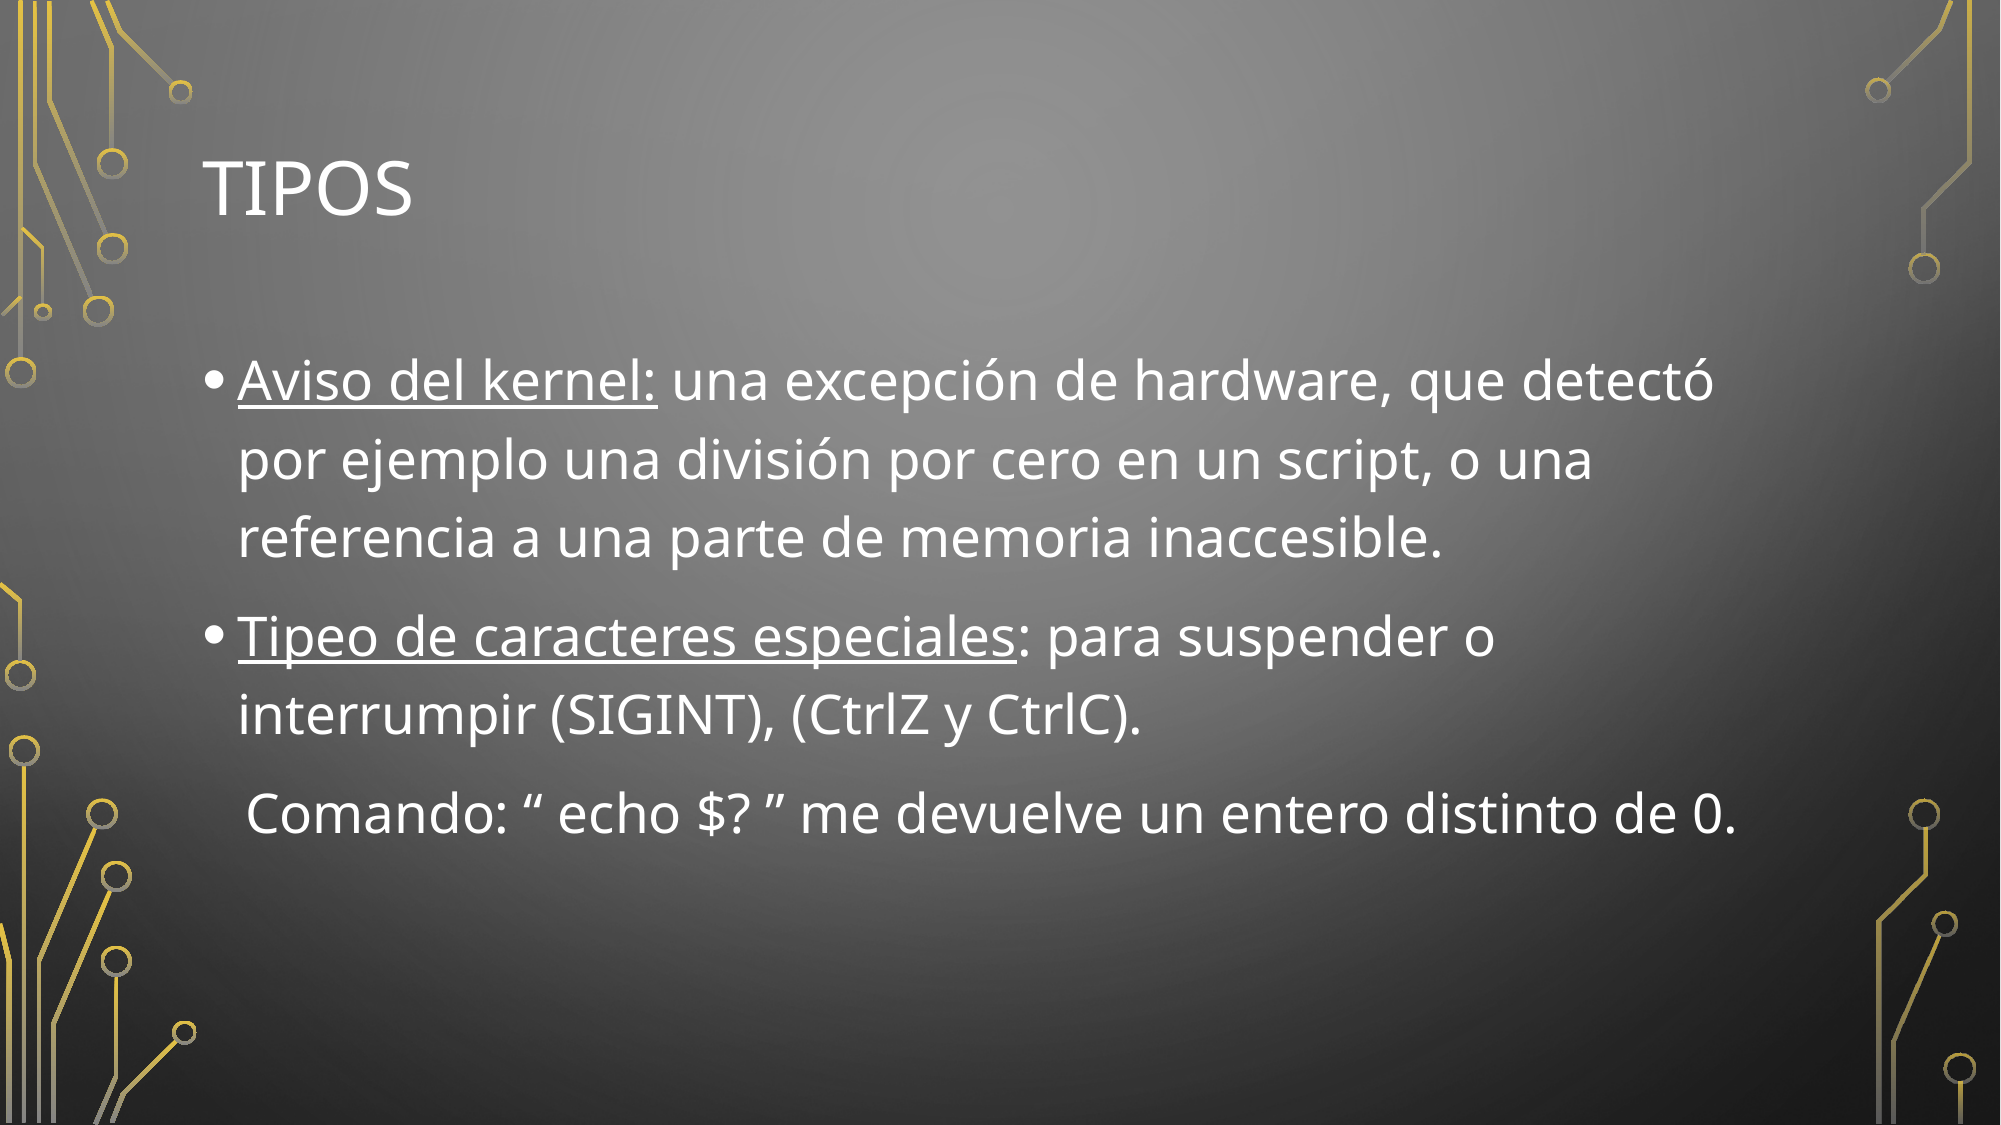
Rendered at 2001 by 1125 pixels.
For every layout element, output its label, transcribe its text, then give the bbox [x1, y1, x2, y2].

list Aviso del kernel: una excepción de hardware, que detectó por ejemplo una división por cero en un script, o una referencia a una parte de memoria inaccesible. Tipeo de caracteres especiales: para suspender o interrumpir (SIGINT), (CtrlZ y CtrlC). Comando: “ echo $? ” me devuelve un entero distinto de 0. [187, 325, 1813, 907]
title Tipos [187, 70, 1813, 313]
